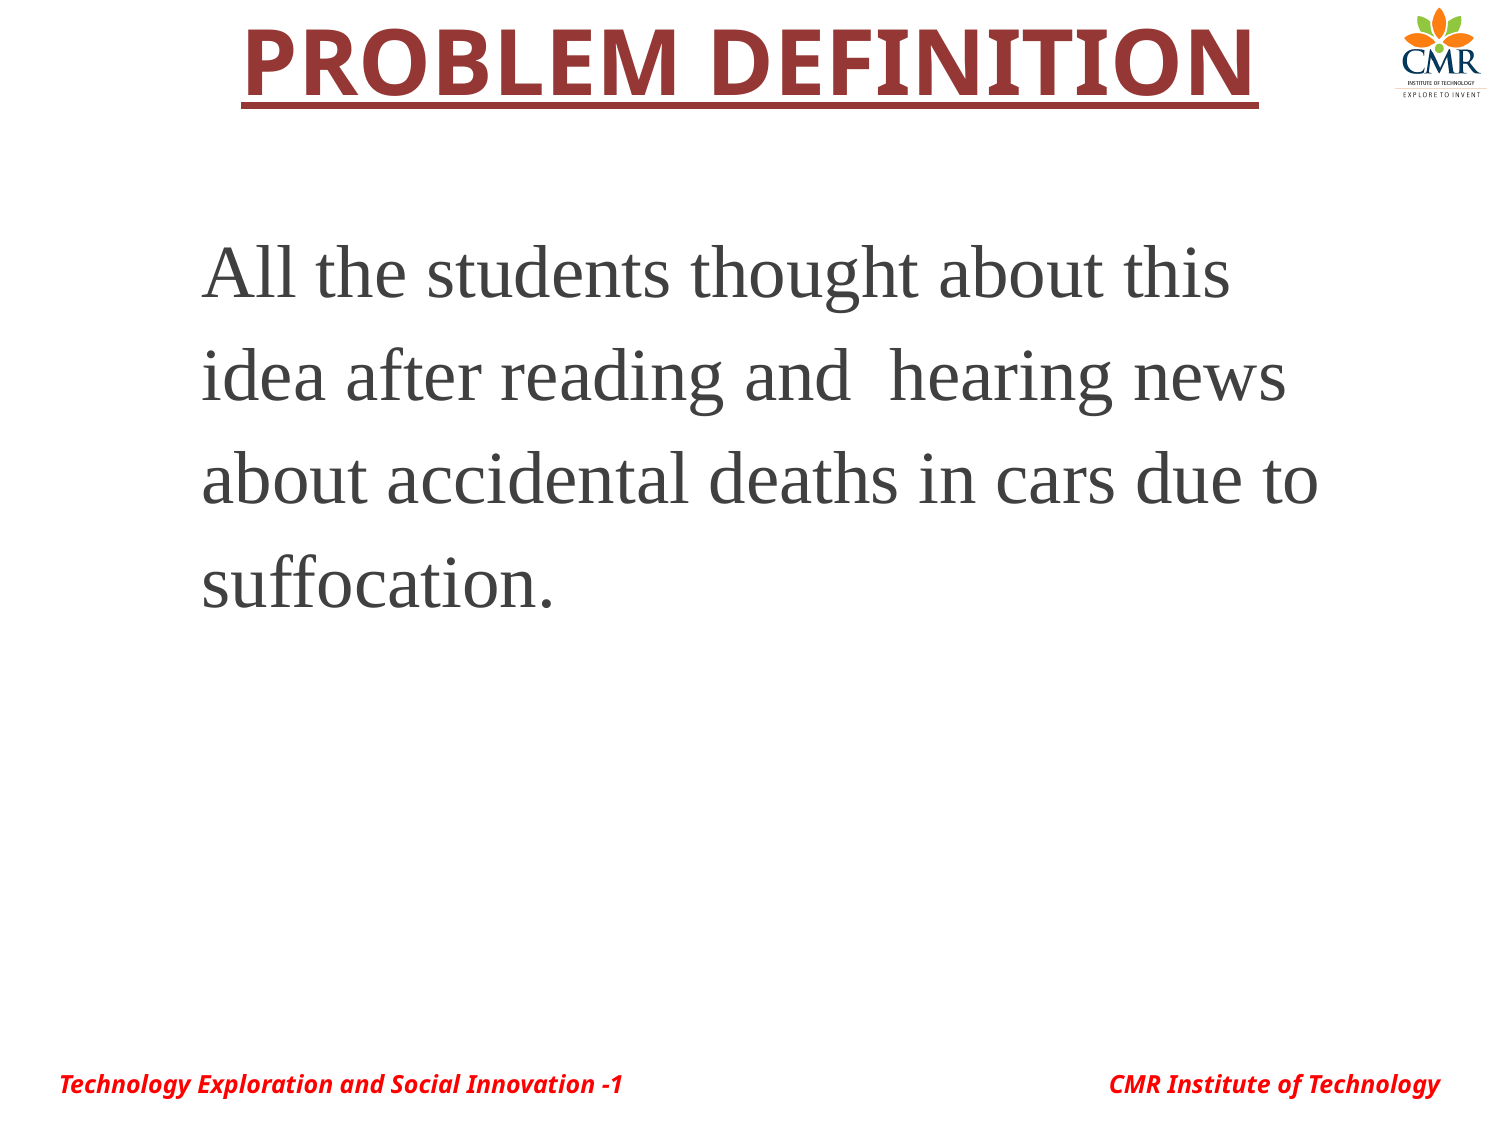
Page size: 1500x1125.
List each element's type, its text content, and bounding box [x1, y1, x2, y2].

list All the students thought about this idea after reading and hearing news about accidental deaths in cars due to suffocation. [186, 201, 1377, 768]
title PROBLEM DEFINITION [103, 0, 1397, 168]
picture [1382, 0, 1499, 112]
text_box Technology Exploration and Social Innovation -1 CMR Institute of Technology [43, 1042, 1500, 1125]
